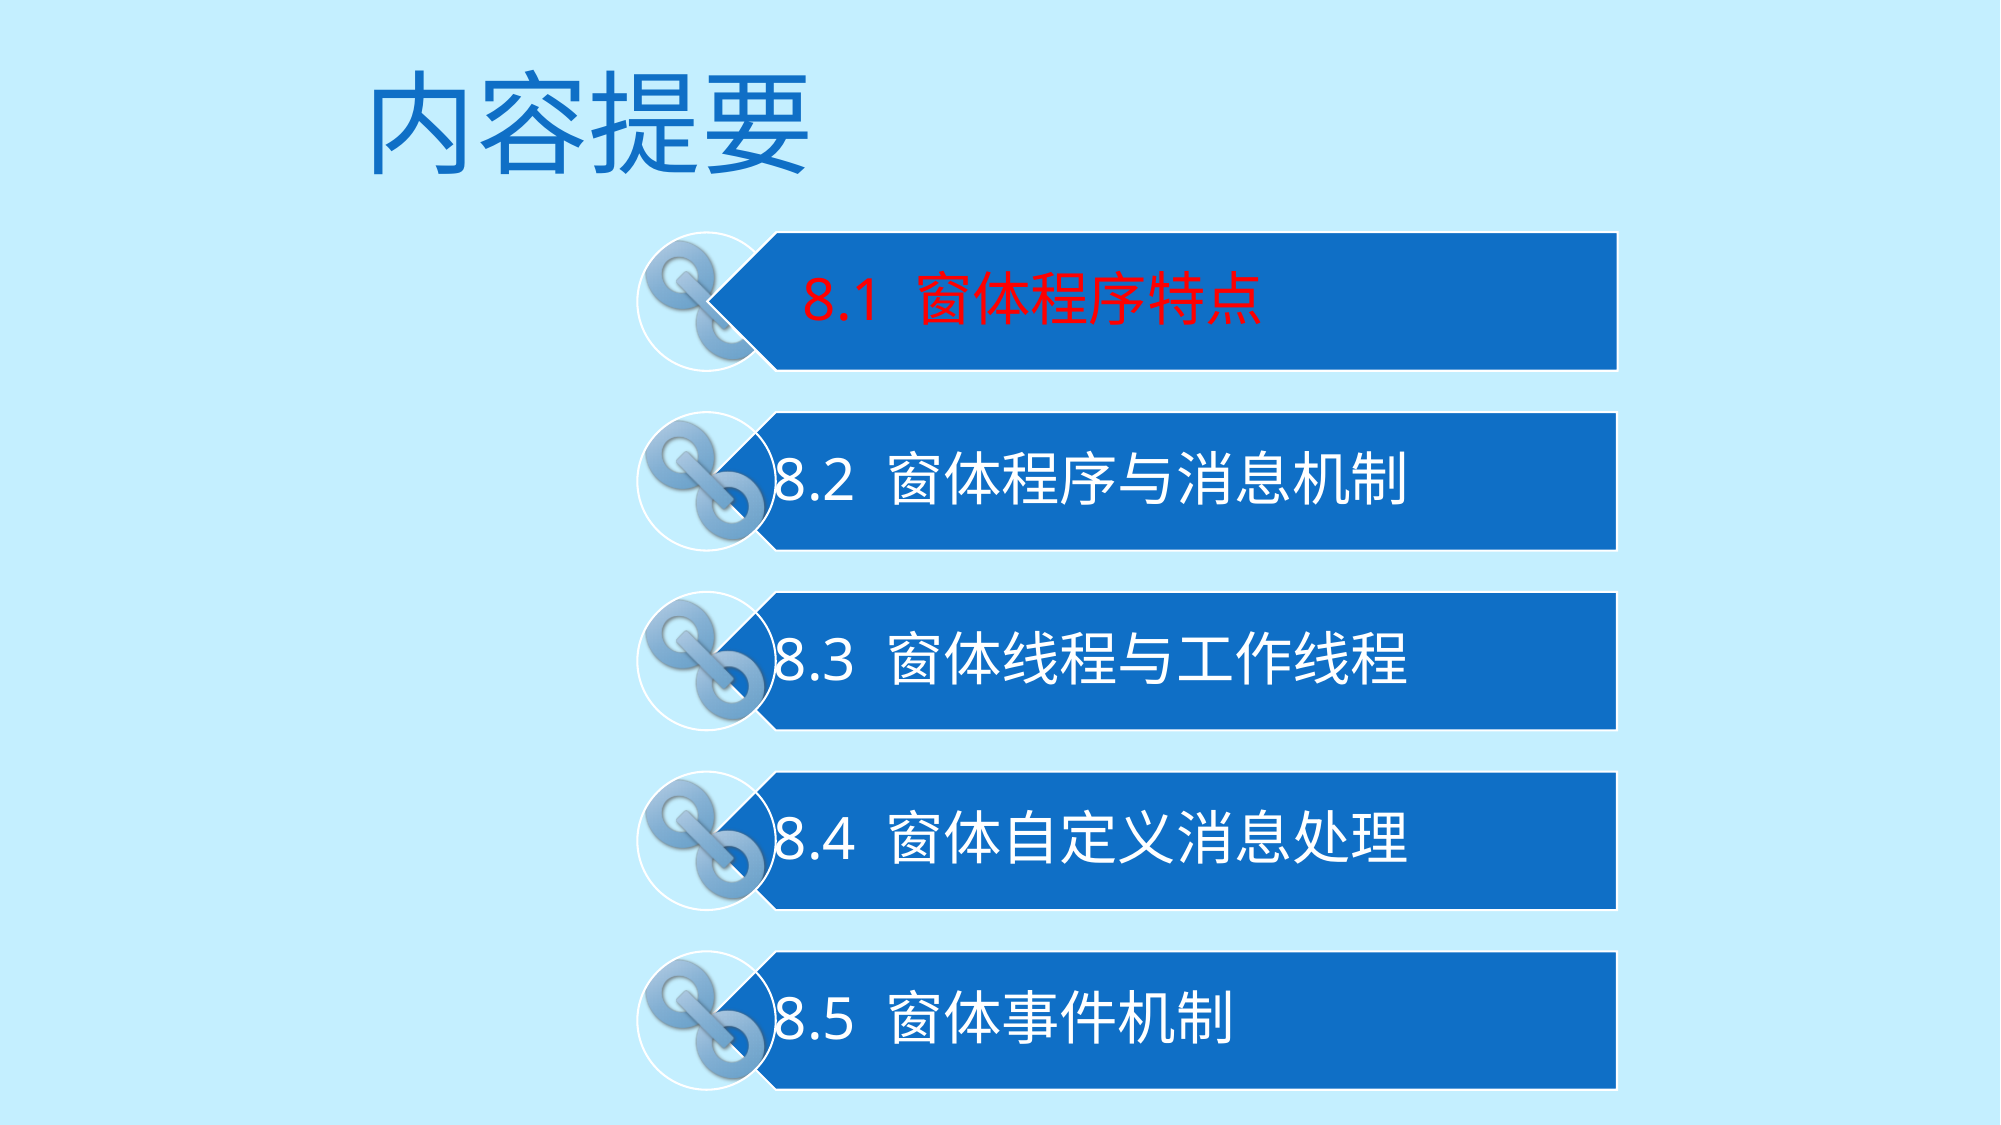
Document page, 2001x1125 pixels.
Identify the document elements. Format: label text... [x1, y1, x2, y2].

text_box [707, 232, 1618, 371]
title 内容提要 [0, 28, 1203, 198]
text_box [442, 232, 1812, 1091]
